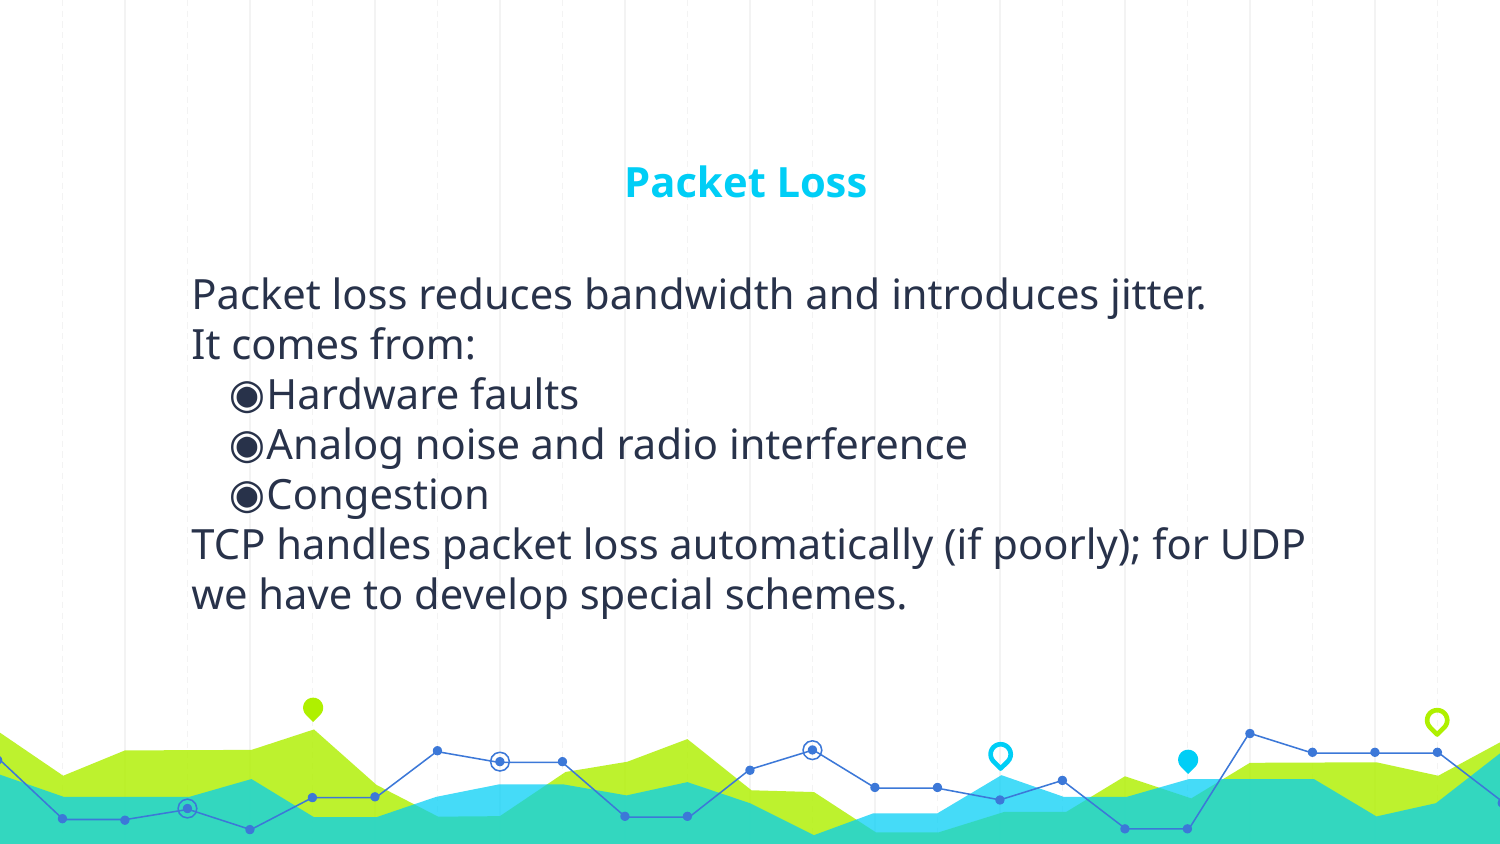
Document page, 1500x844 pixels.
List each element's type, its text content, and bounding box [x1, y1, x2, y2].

list Packet loss reduces bandwidth and introduces jitter. It comes from: Hardware faults Analog noise and radio interference Congestion TCP handles packet loss automatically (if poorly); for UDP we have to develop special schemes. [176, 252, 1325, 676]
title Packet Loss [171, 103, 1320, 222]
